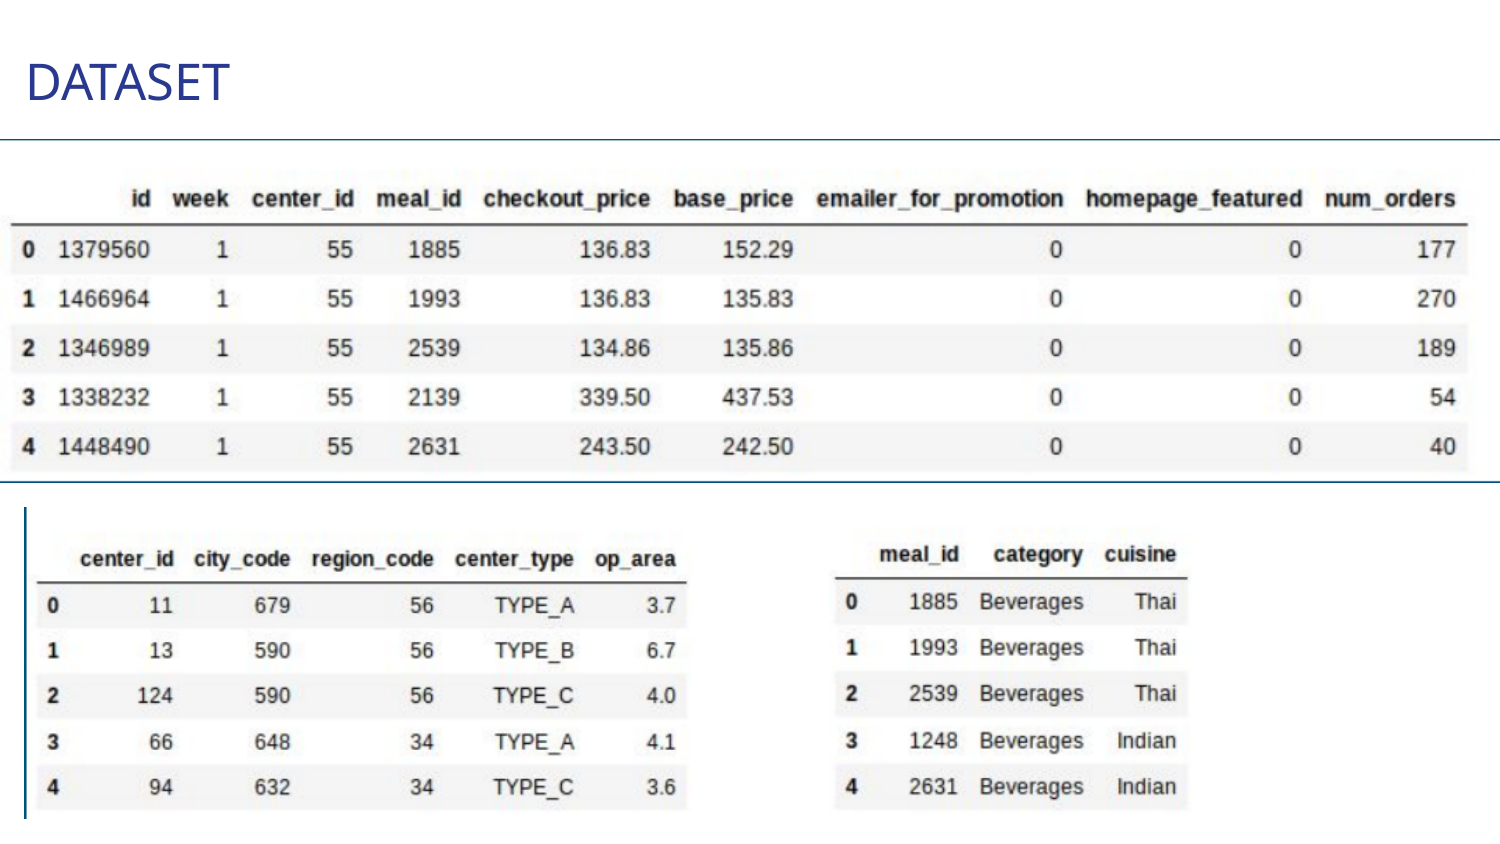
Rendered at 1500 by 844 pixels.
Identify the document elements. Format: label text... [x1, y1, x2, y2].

title DATASET [10, 31, 1409, 132]
picture [27, 507, 703, 819]
picture [829, 507, 1206, 819]
picture [0, 141, 1500, 481]
